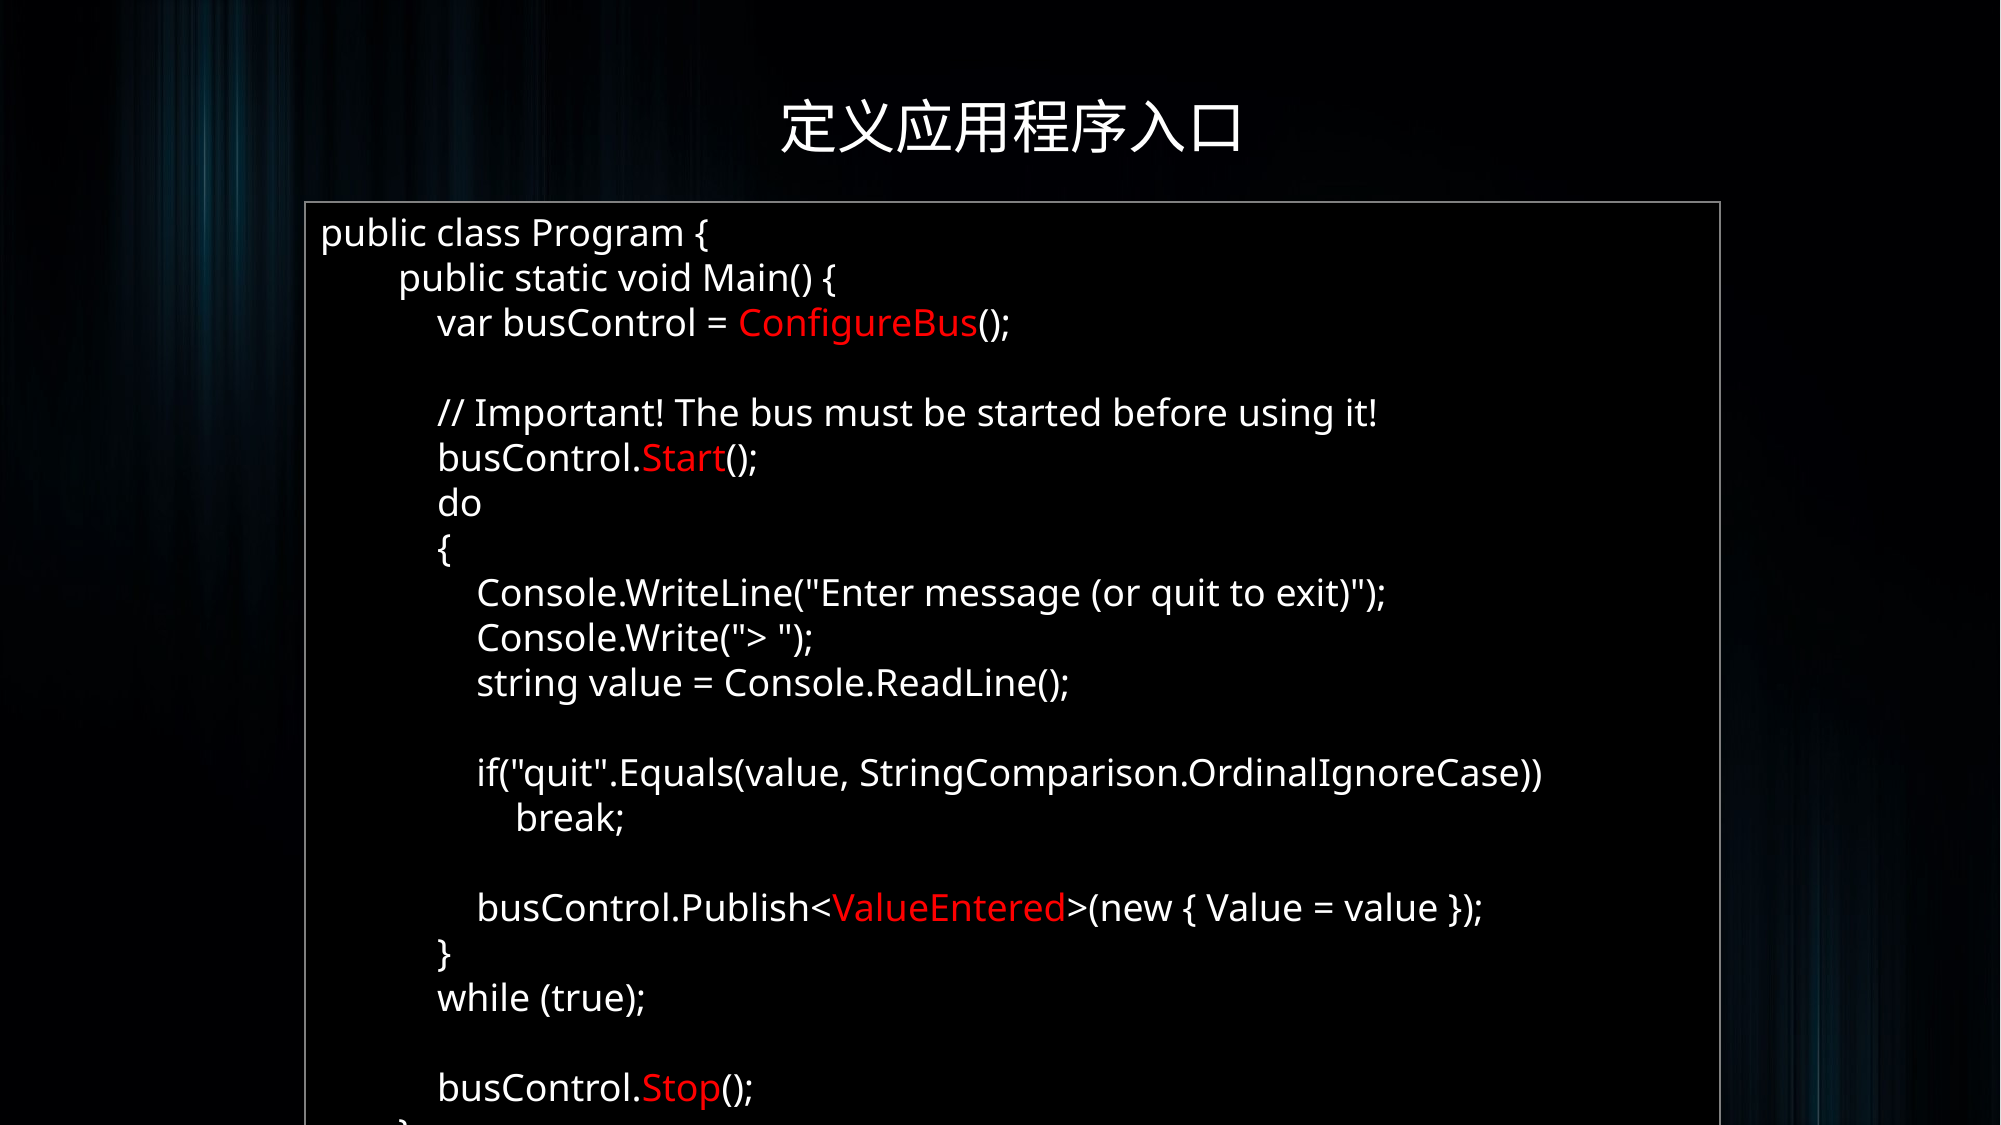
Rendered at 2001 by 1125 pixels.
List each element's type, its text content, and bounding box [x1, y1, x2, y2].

text_box public class Program { public static void Main() { var busControl = ConfigureBus(); // Important! The bus must be started before using it! busControl.Start(); do { Console.WriteLine("Enter message (or quit to exit)"); Console.Write("> "); string value = Console.ReadLine(); if("quit".Equals(value, StringComparison.OrdinalIgnoreCase)) break; busControl.Publish<ValueEntered>(new { Value = value }); } while (true); busControl.Stop(); } [304, 200, 1721, 1125]
text_box 定义应用程序入口 [286, 79, 1739, 171]
picture [0, 0, 2001, 1125]
